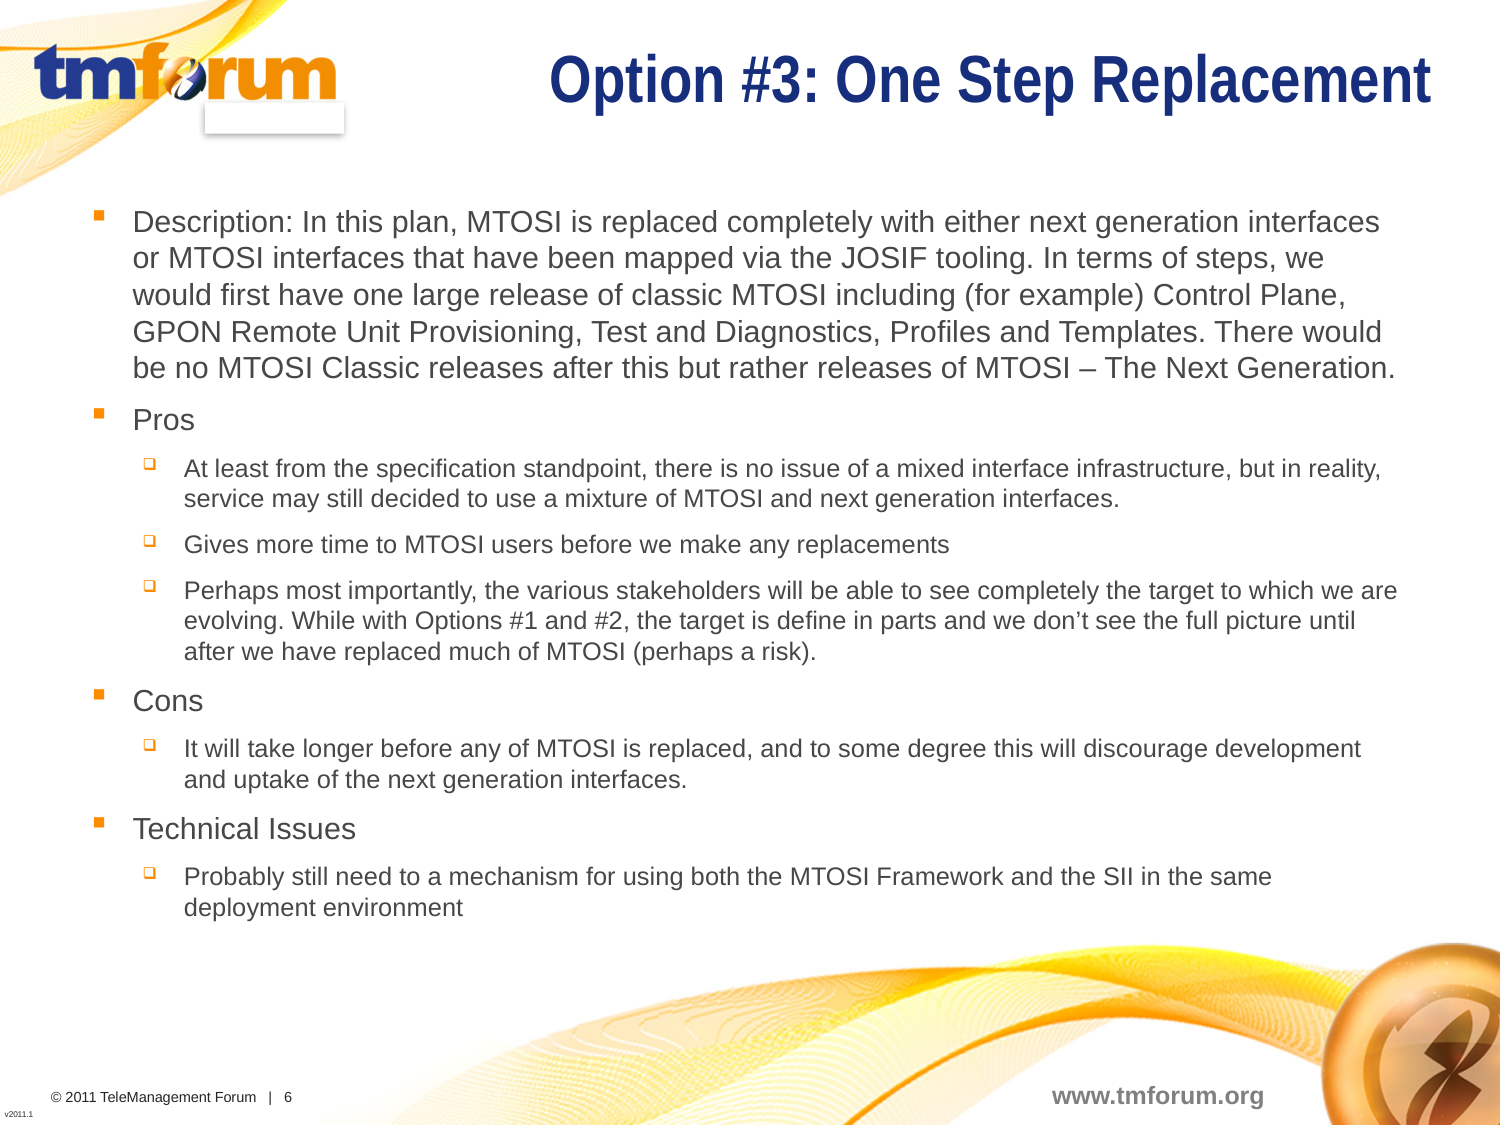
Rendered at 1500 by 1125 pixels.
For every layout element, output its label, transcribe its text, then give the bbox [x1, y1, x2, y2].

title Option #3: One Step Replacement [358, 0, 1464, 156]
picture [0, 0, 1500, 1125]
list Description: In this plan, MTOSI is replaced completely with either next generation interfaces or MTOSI interfaces that have been mapped via the JOSIF tooling. In terms of steps, we would first have one large release of classic MTOSI including (for example) Control Plane, GPON Remote Unit Provisioning, Test and Diagnostics, Profiles and Templates. There would be no MTOSI Classic releases after this but rather releases of MTOSI – The Next Generation. Pros At least from the specification standpoint, there is no issue of a mixed interface infrastructure, but in reality, service may still decided to use a mixture of MTOSI and next generation interfaces. Gives more time to MTOSI users before we make any replacements Perhaps most importantly, the various stakeholders will be able to see completely the target to which we are evolving. While with Options #1 and #2, the target is define in parts and we don’t see the full picture until after we have replaced much of MTOSI (perhaps a risk). Cons It will take longer before any of MTOSI is replaced, and to some degree this will discourage development and uptake of the next generation interfaces. Technical Issues Probably still need to a mechanism for using both the MTOSI Framework and the SII in the same deployment environment [76, 194, 1422, 936]
